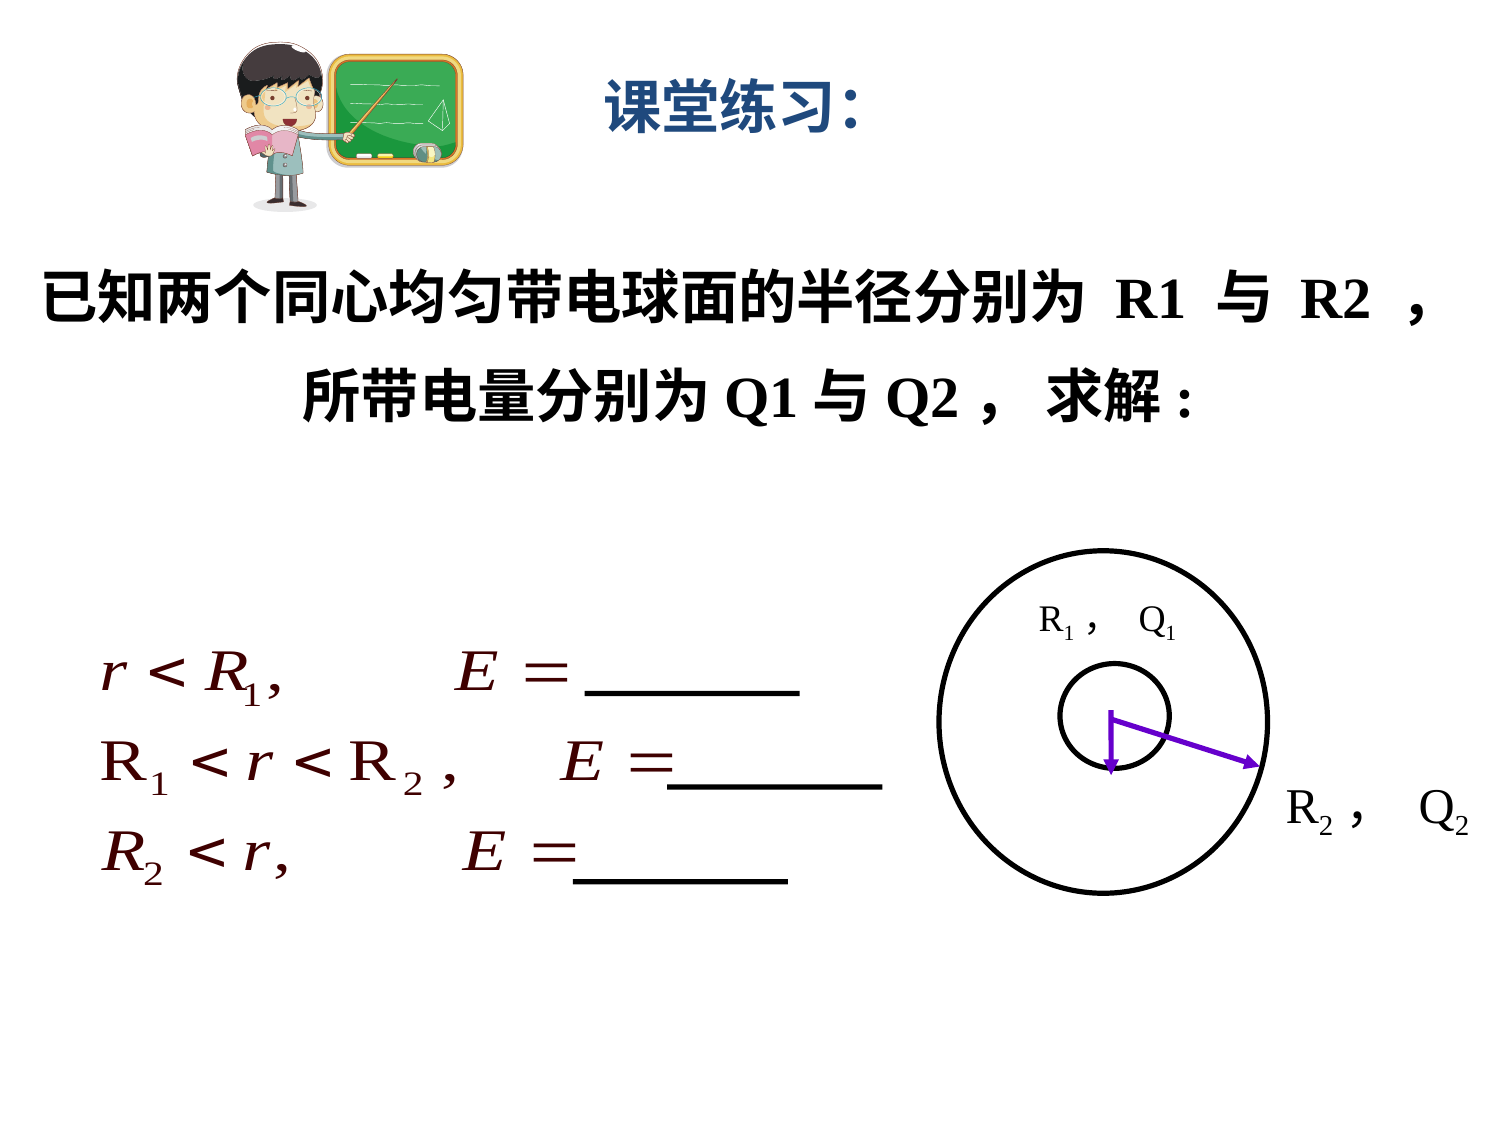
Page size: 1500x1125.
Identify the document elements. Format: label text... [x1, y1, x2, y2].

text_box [938, 550, 1476, 894]
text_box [88, 633, 716, 899]
picture [236, 41, 464, 213]
text_box 课堂练习： 已知两个同心均匀带电球面的半径分别为 R1 与 R2 ， 所带电量分别为Q1与Q2， 求解: [24, 41, 1474, 536]
